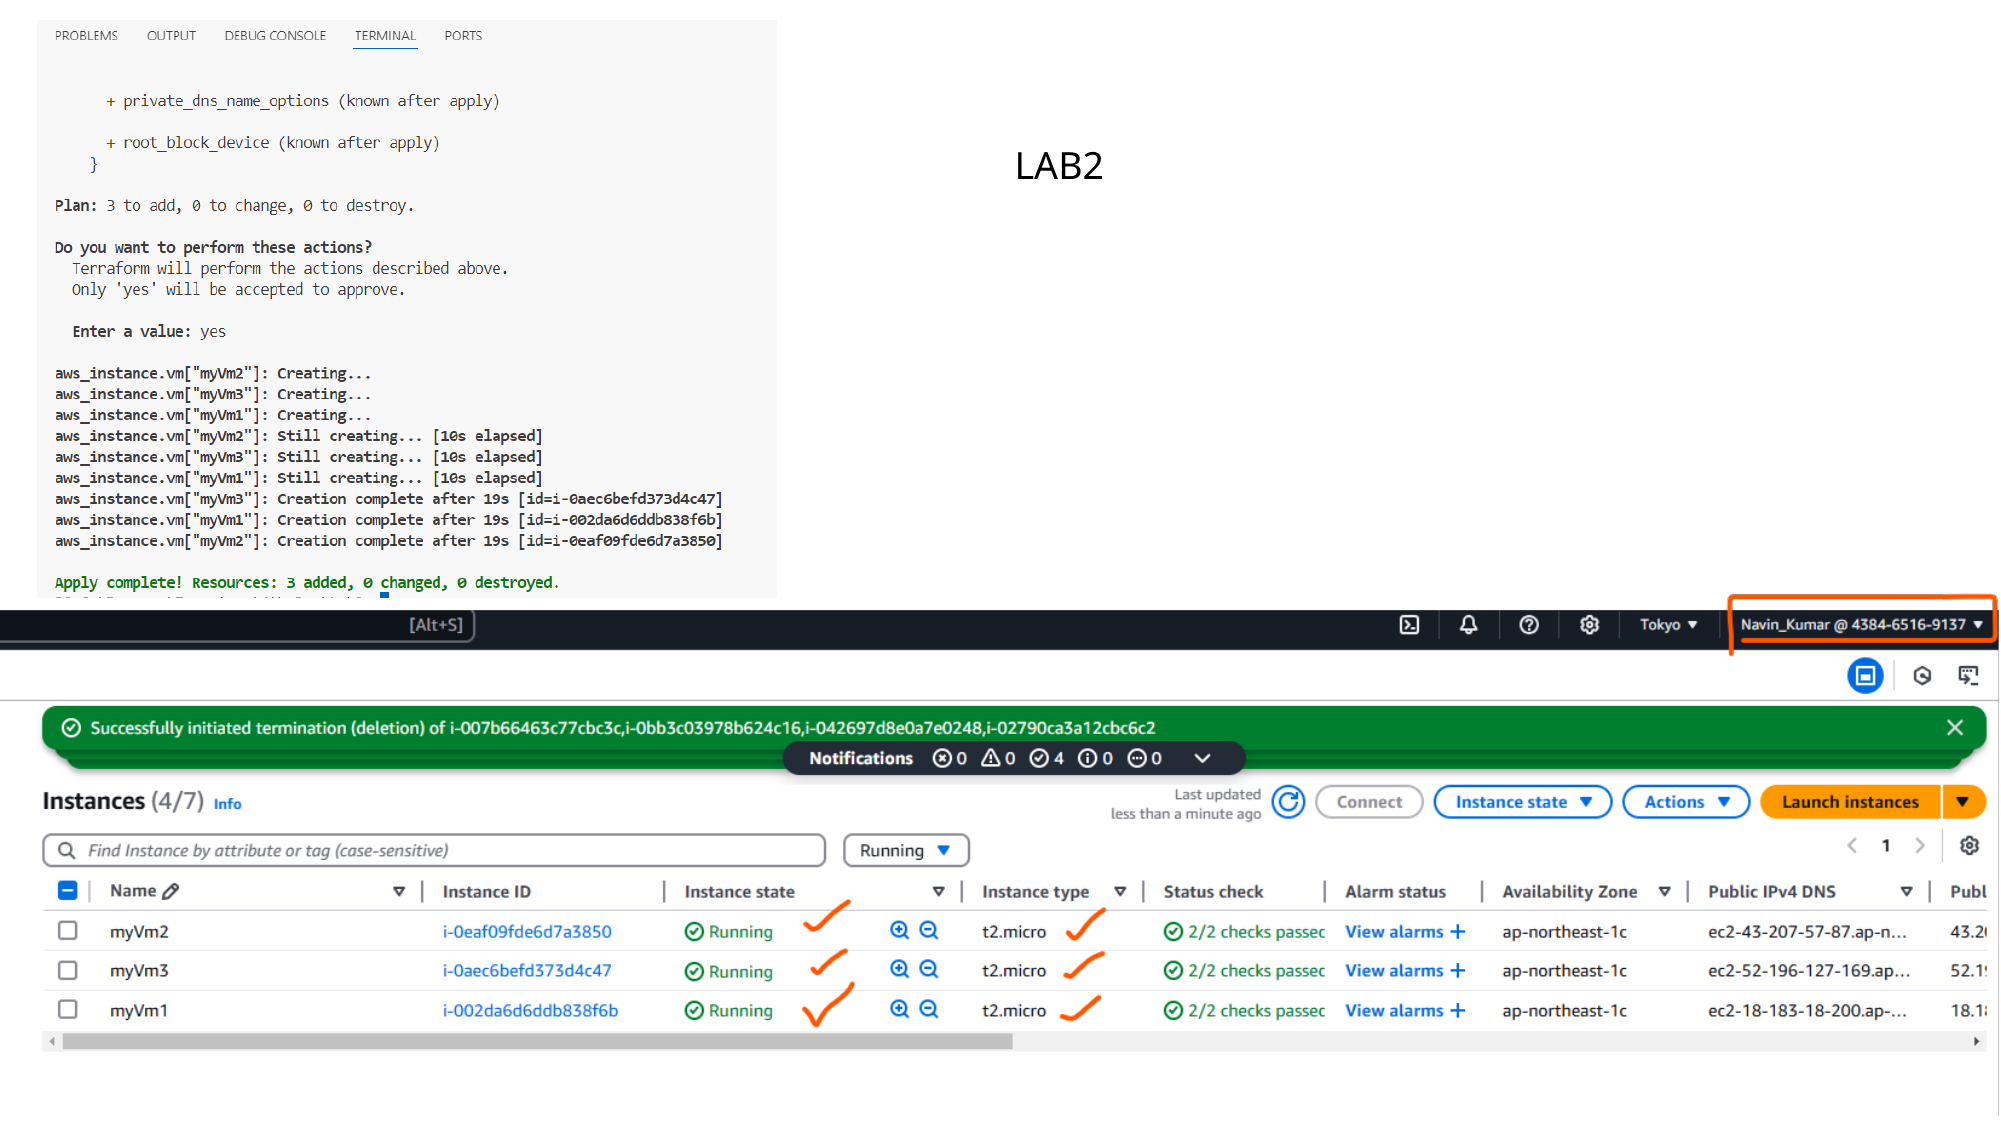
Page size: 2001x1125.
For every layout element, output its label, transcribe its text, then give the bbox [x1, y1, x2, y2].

text_box LAB2 [999, 134, 1197, 195]
picture [0, 19, 2000, 1117]
